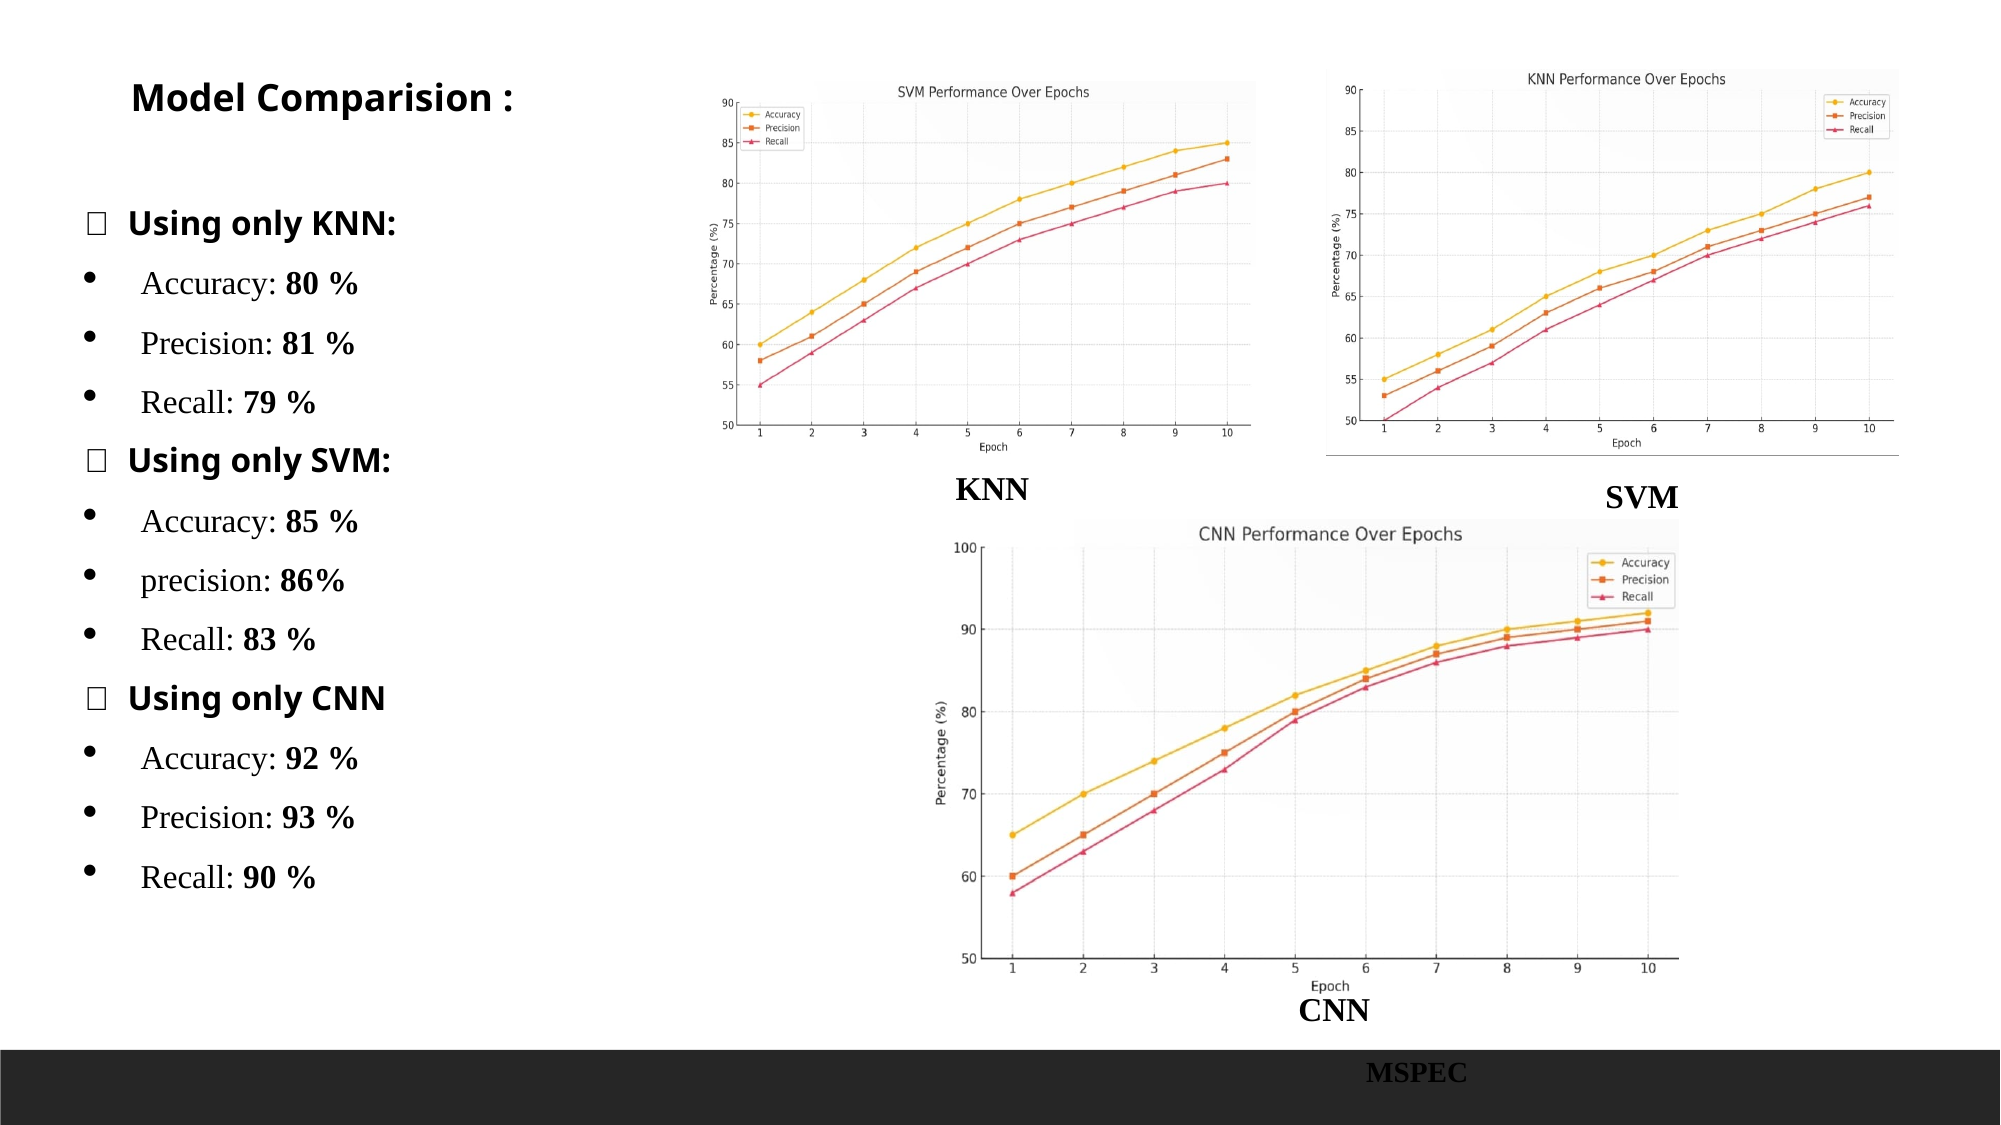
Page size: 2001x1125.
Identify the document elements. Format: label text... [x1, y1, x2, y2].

text_box Model Comparision : [115, 67, 568, 165]
text_box SVM [1590, 467, 1780, 523]
text_box  Using only KNN: Accuracy: 80 % Precision: 81 % Recall: 79 %  Using only SVM: Accuracy: 85 % precision: 86% Recall: 83 %  Using only CNN Accuracy: 92 % Precision: 93 % Recall: 90 % [69, 191, 988, 959]
text_box CNN [1283, 1009, 1504, 1047]
text_box MSPEC [1351, 1046, 1534, 1097]
picture [1326, 69, 1900, 456]
picture [928, 518, 1679, 1000]
picture [704, 81, 1256, 456]
text_box KNN [940, 464, 1161, 515]
